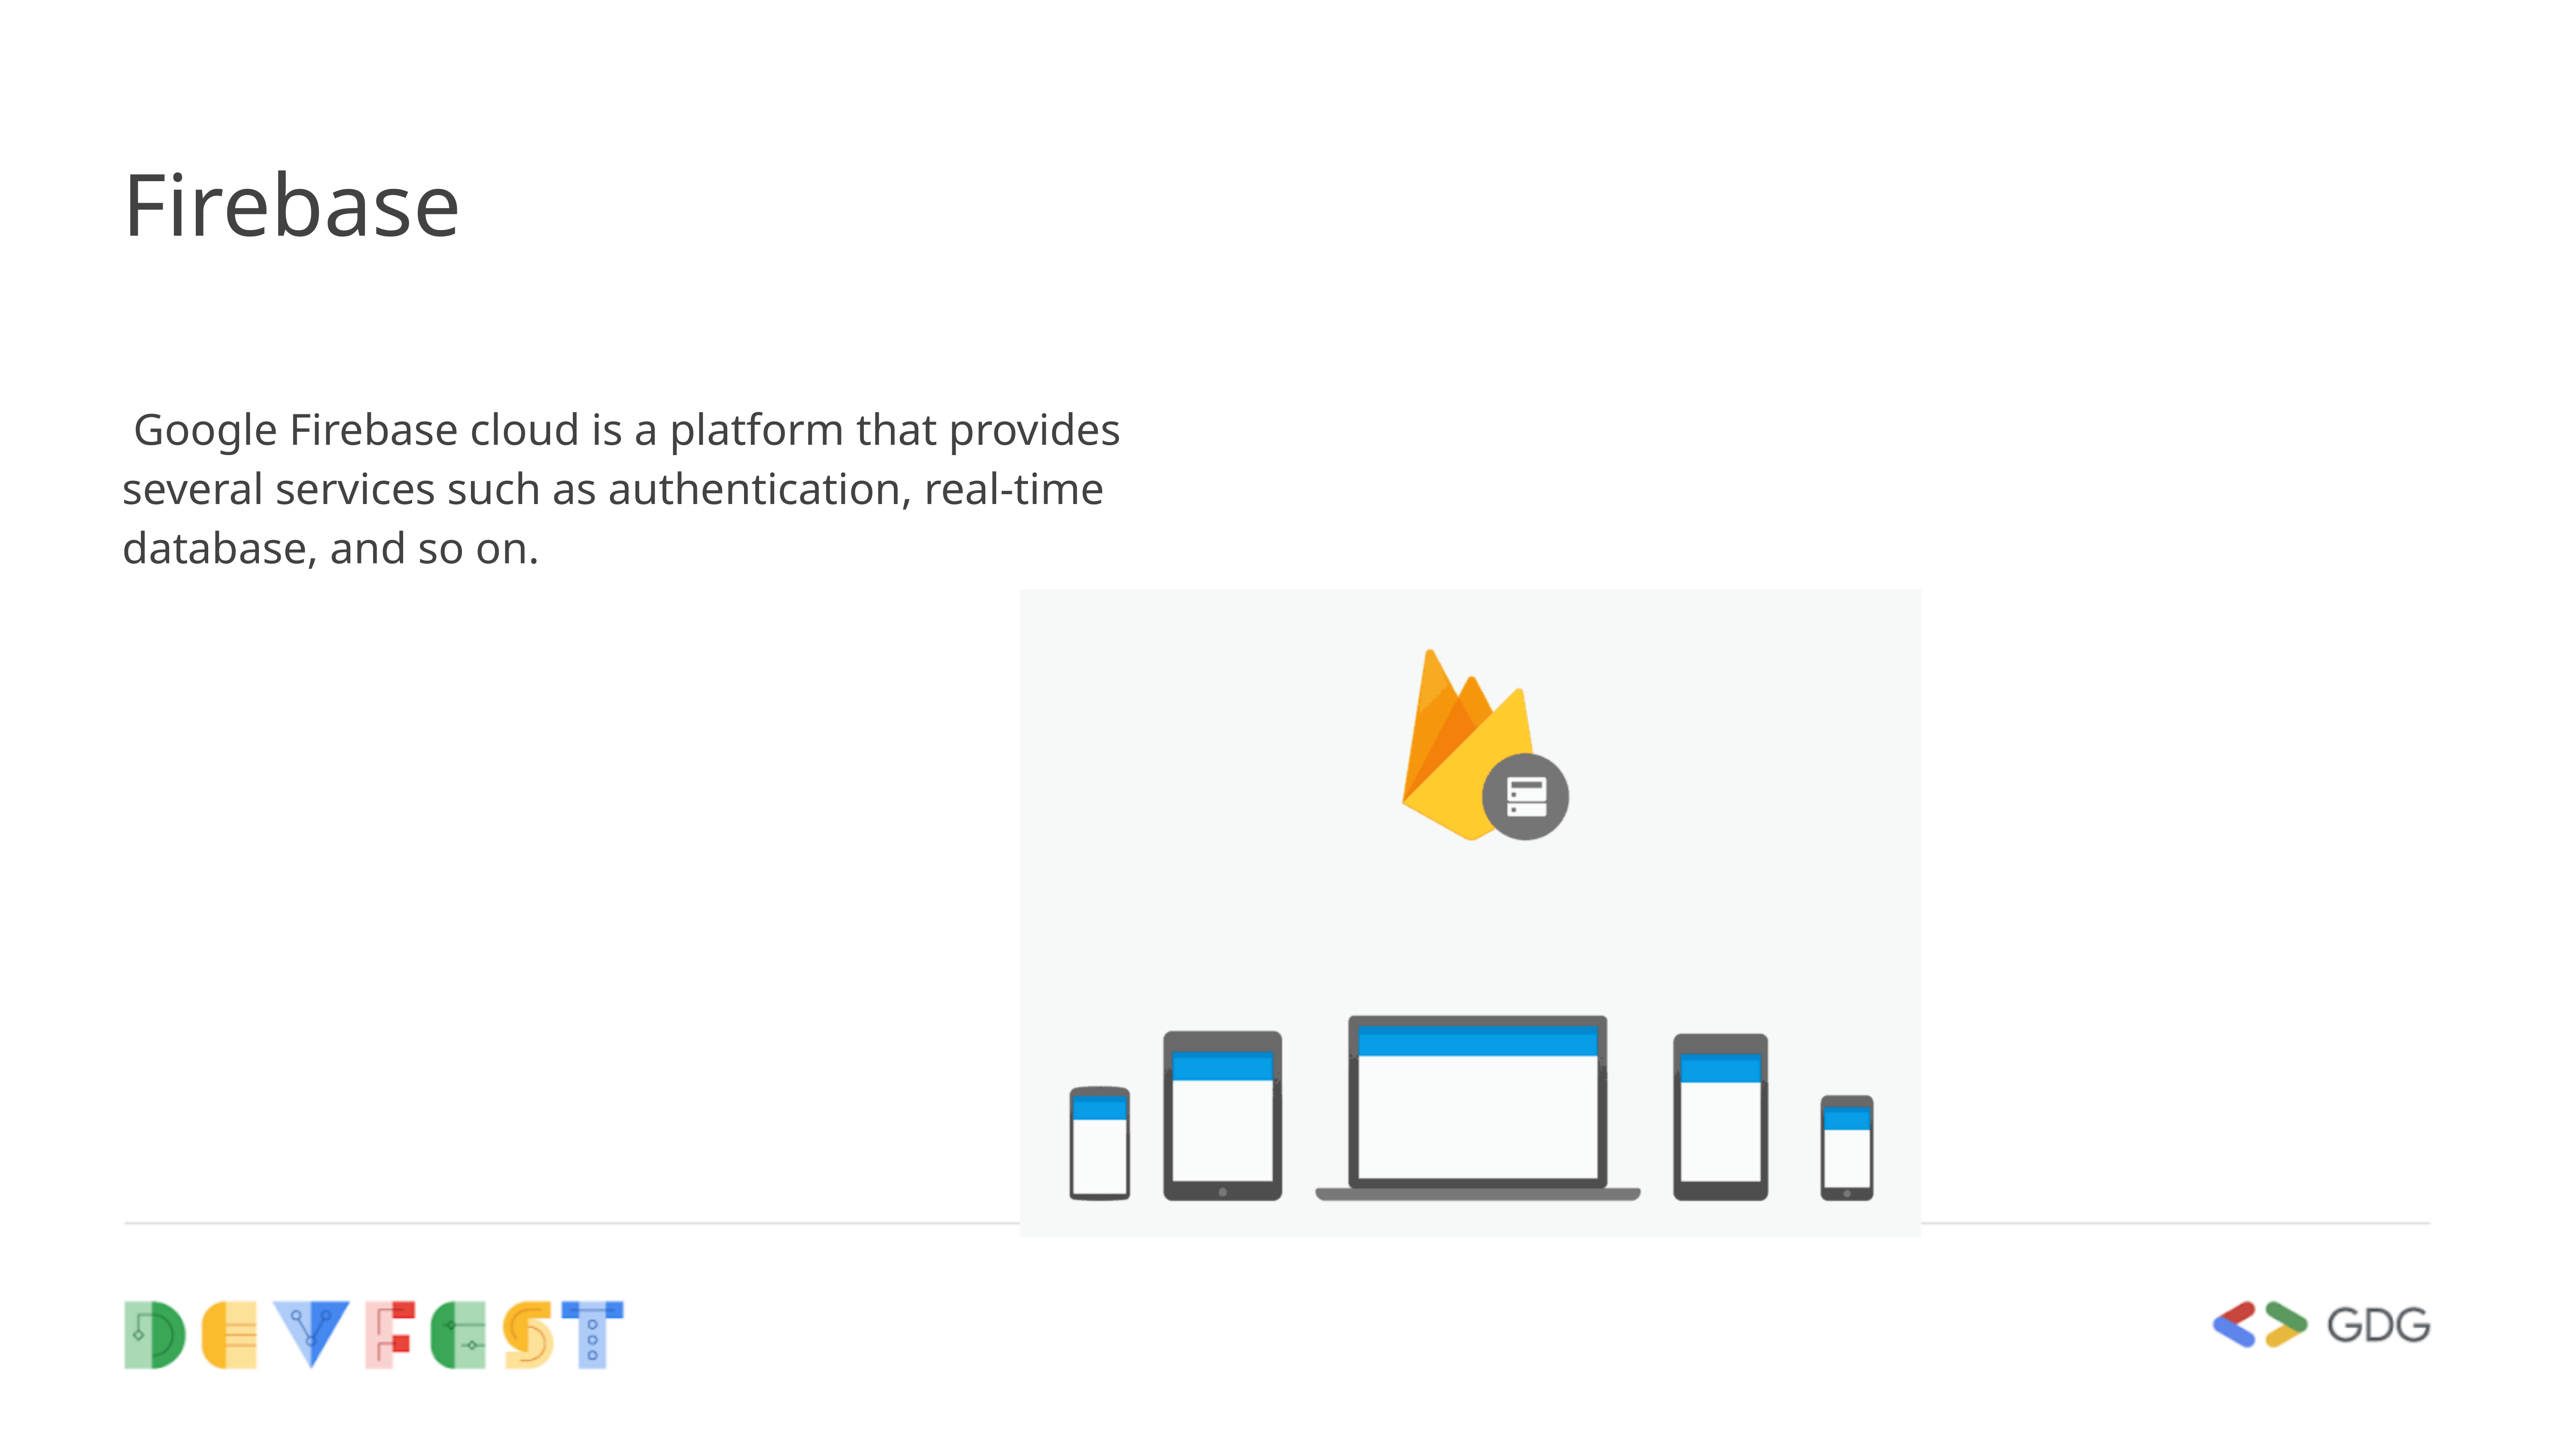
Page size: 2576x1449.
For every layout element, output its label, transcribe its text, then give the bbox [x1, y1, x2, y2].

title Firebase [122, 150, 2387, 363]
list Google Firebase cloud is a platform that provides several services such as authentication, real-time database, and so on. [122, 394, 1217, 1056]
picture [10, 589, 2555, 1384]
